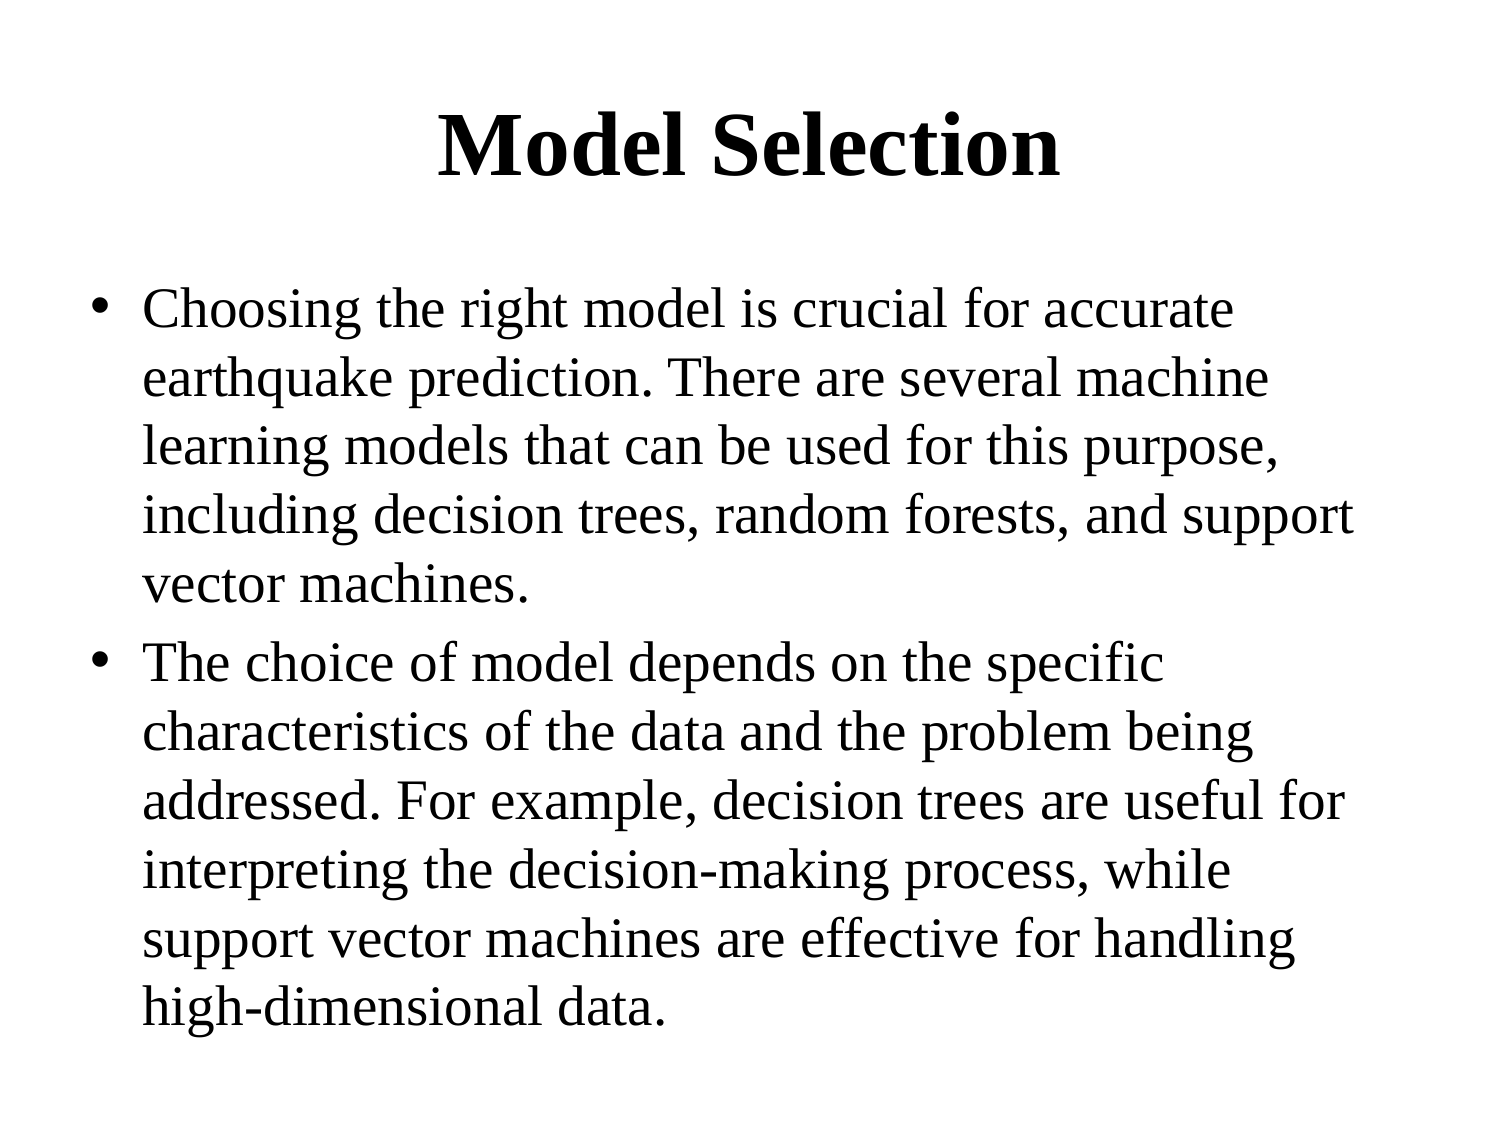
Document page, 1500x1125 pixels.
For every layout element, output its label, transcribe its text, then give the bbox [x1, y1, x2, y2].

list Choosing the right model is crucial for accurate earthquake prediction. There are several machine learning models that can be used for this purpose, including decision trees, random forests, and support vector machines. The choice of model depends on the specific characteristics of the data and the problem being addressed. For example, decision trees are useful for interpreting the decision-making process, while support vector machines are effective for handling high-dimensional data. [75, 262, 1425, 1054]
title Model Selection [75, 45, 1425, 233]
